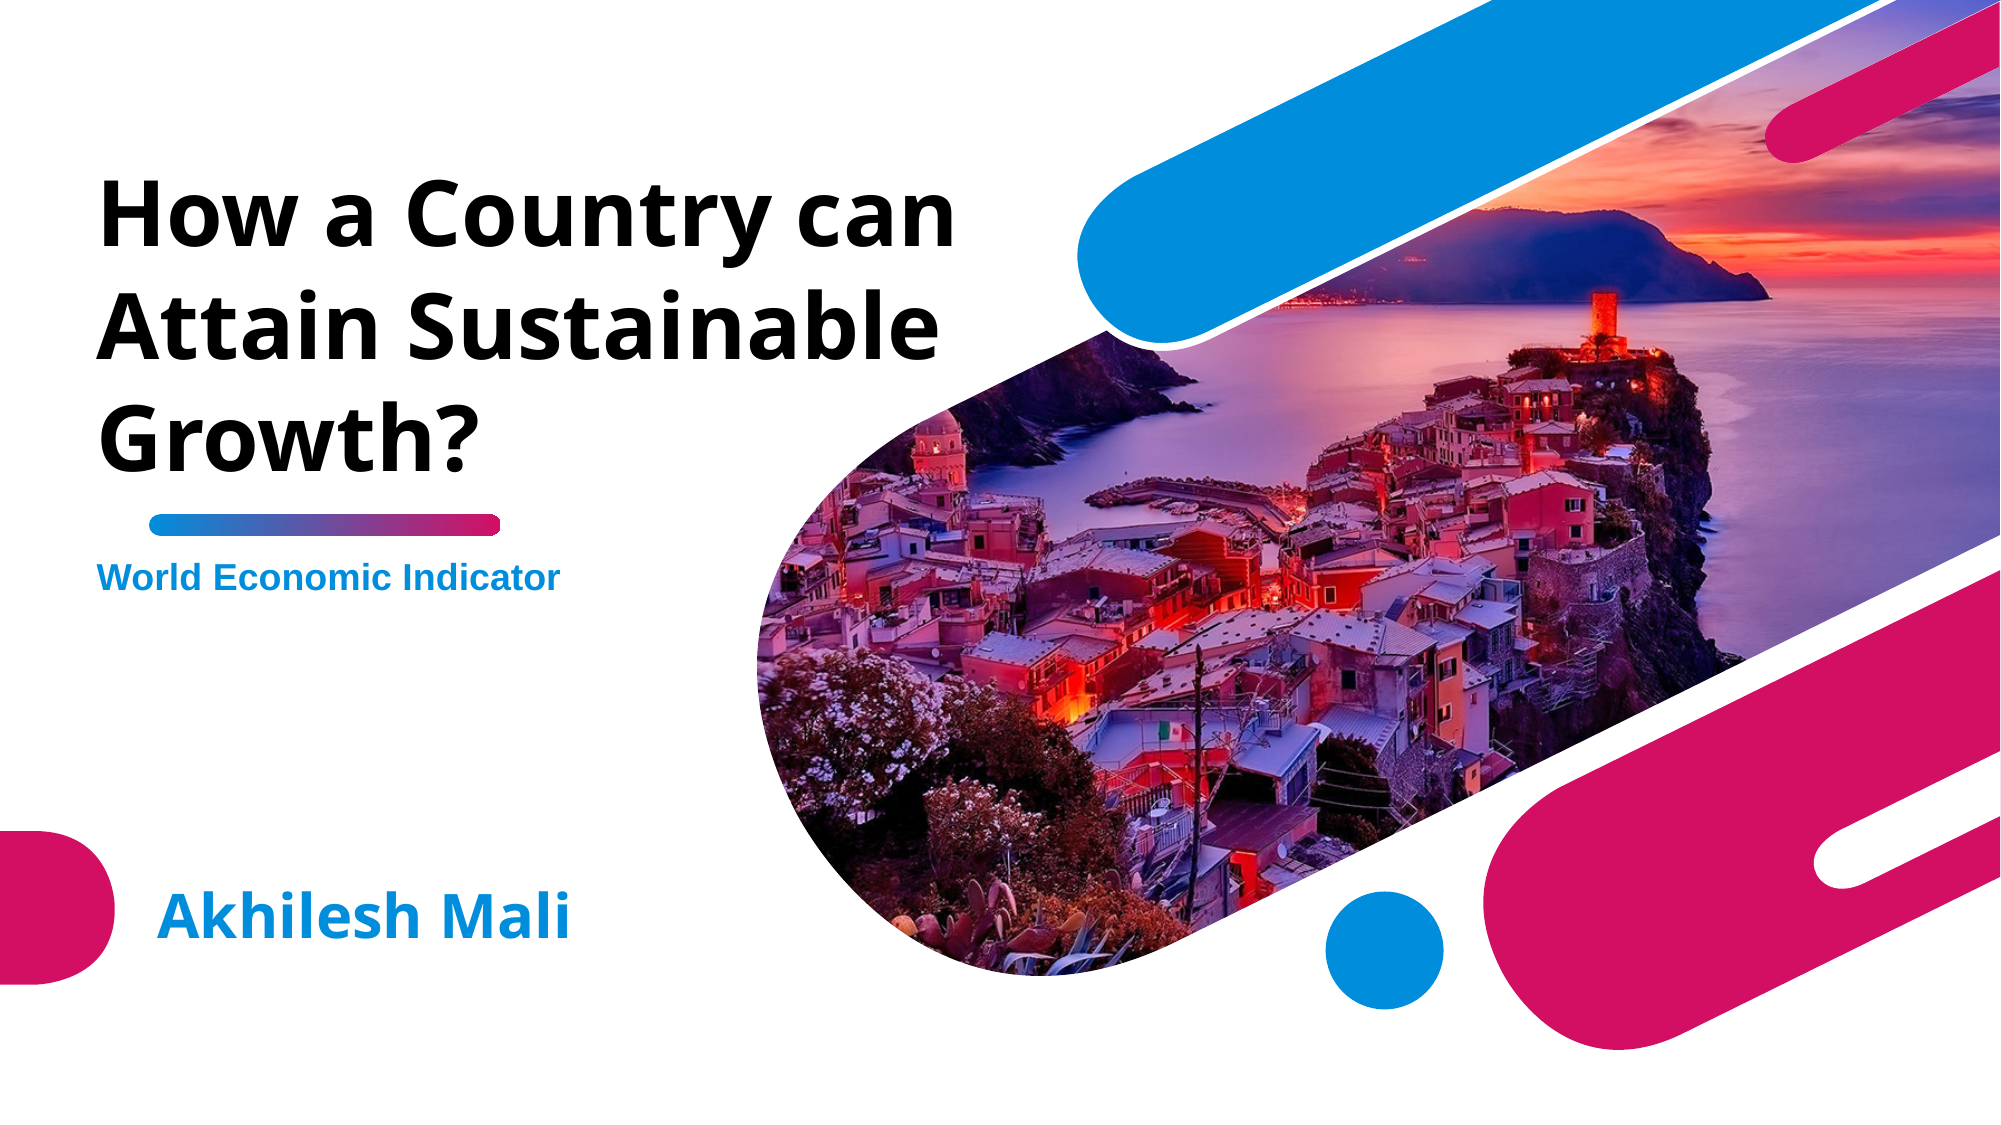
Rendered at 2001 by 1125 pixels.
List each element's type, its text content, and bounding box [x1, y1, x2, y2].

title How a Country can Attain Sustainable Growth? [81, 148, 756, 503]
text_box Akhilesh Mali [142, 866, 610, 966]
picture [756, 0, 2001, 976]
list World Economic Indicator [81, 552, 578, 641]
